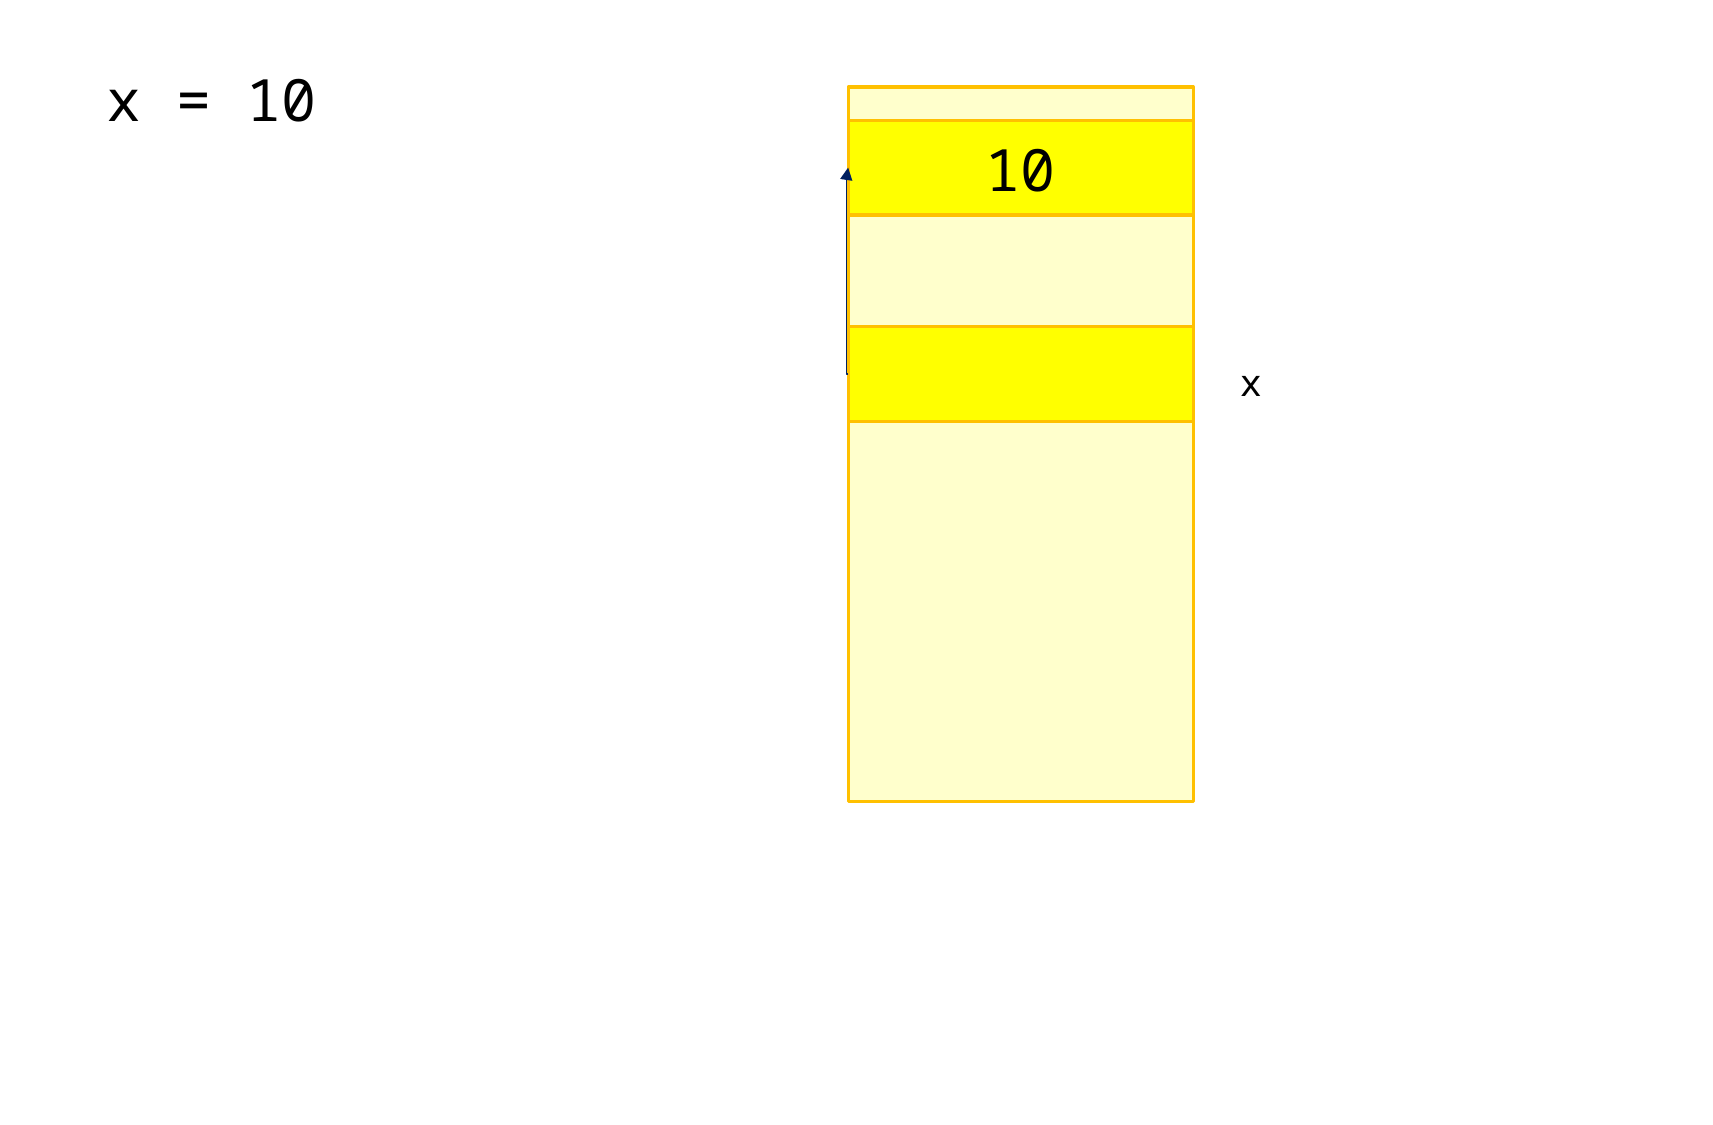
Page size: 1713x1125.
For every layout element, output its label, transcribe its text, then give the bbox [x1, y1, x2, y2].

text_box x = 10 [91, 35, 332, 141]
text_box [846, 85, 1195, 118]
text_box [852, 217, 1195, 324]
text_box [846, 324, 1195, 423]
text_box x [1224, 338, 1277, 412]
text_box [846, 423, 1195, 804]
text_box 10 [846, 118, 1195, 217]
